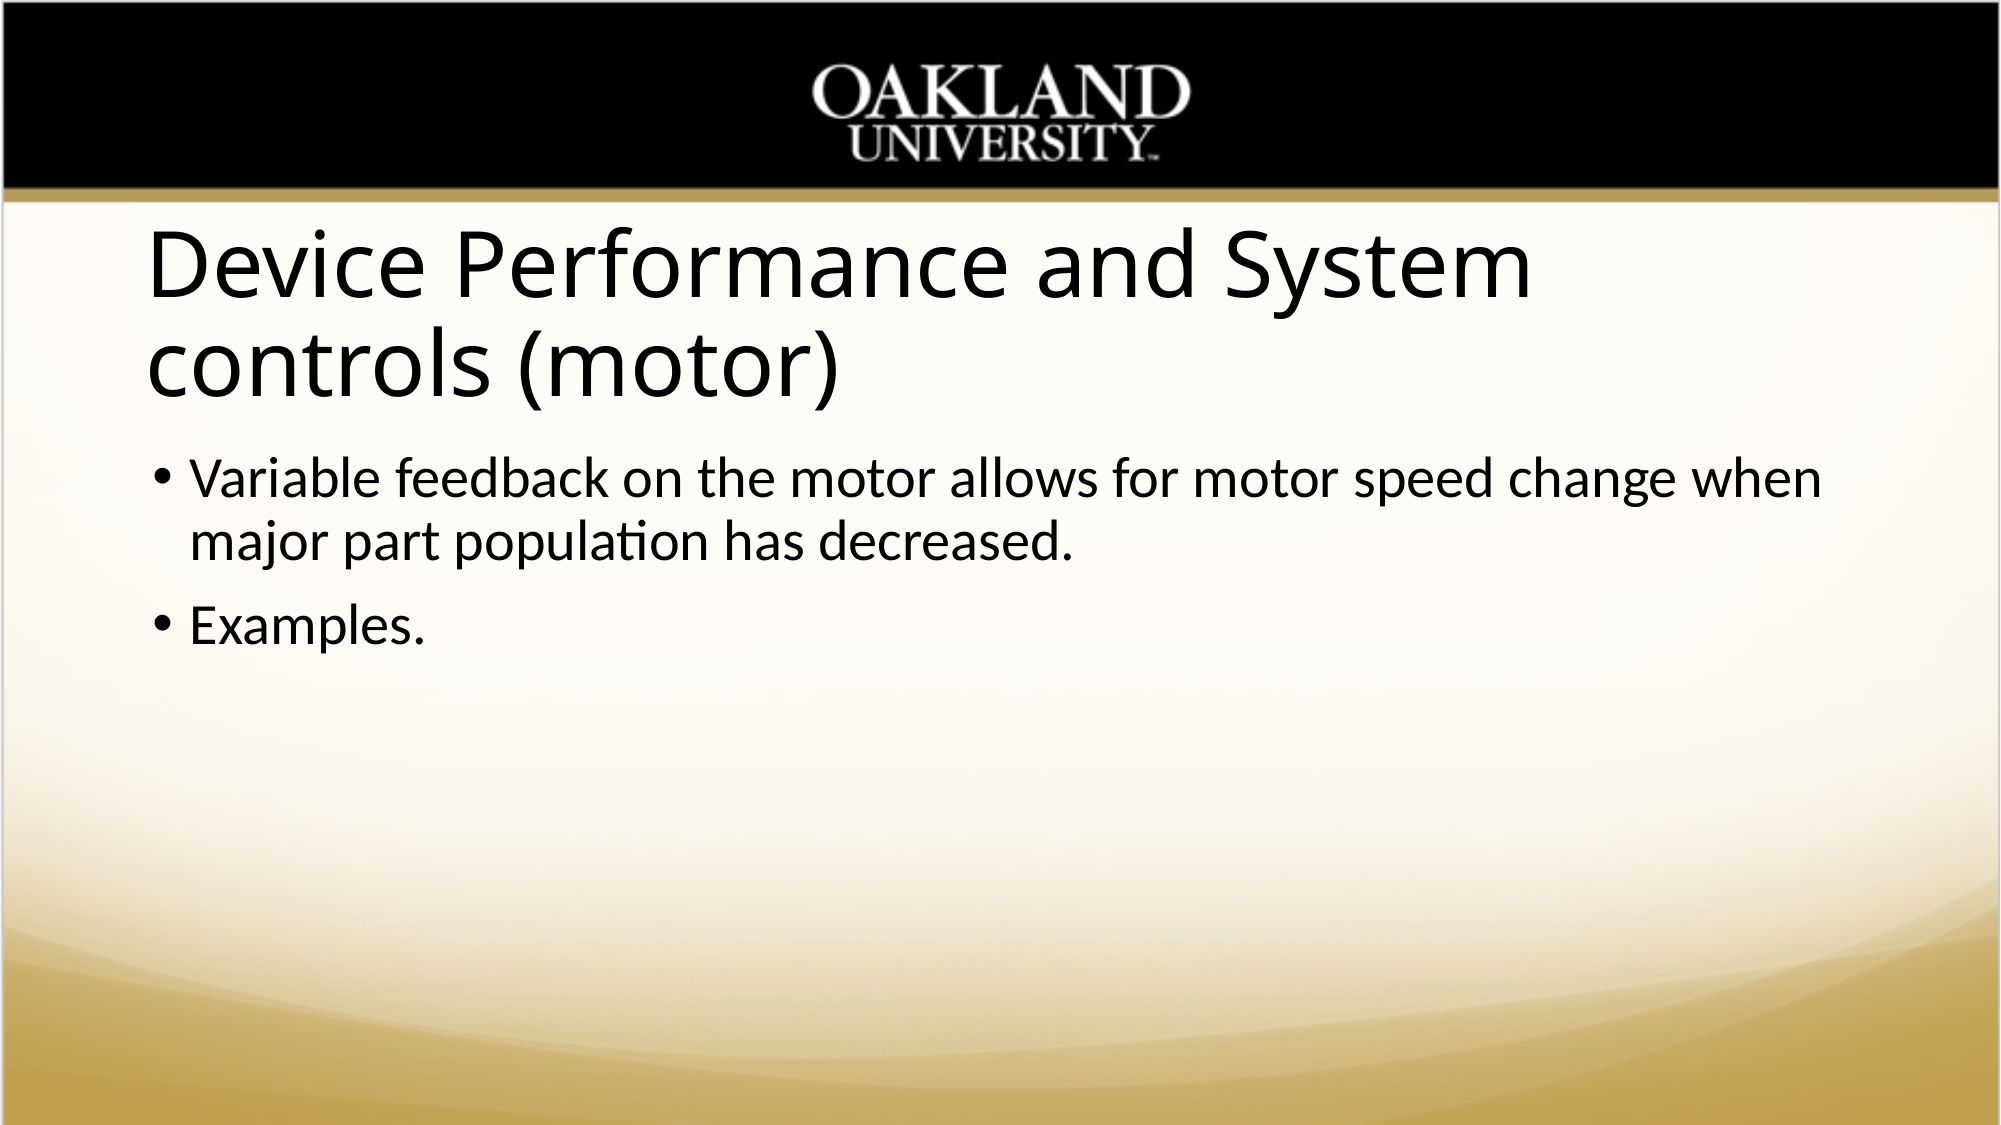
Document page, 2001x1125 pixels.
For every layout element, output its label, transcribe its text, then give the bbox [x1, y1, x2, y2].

list Variable feedback on the motor allows for motor speed change when major part population has decreased. Examples. [137, 349, 1863, 1063]
title Device Performance and System controls (motor) [130, 208, 1856, 427]
picture [0, 0, 2001, 1125]
